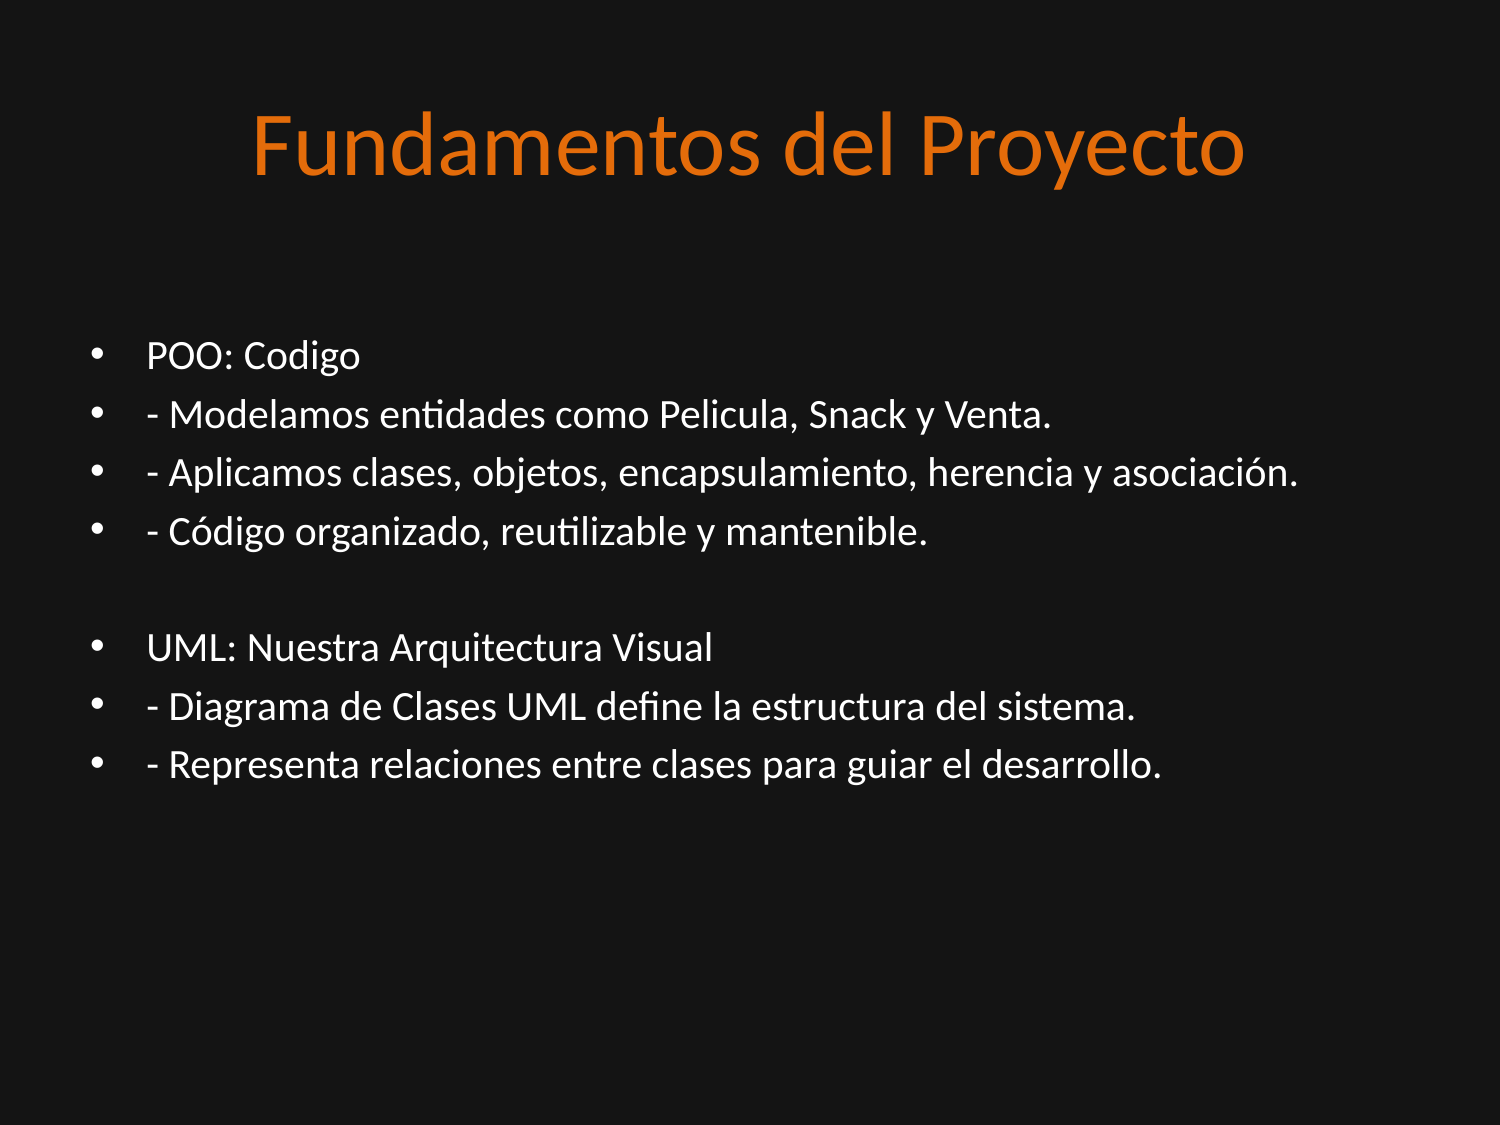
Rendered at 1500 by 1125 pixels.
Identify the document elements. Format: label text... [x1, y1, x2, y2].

list POO: Codigo - Modelamos entidades como Pelicula, Snack y Venta. - Aplicamos clases, objetos, encapsulamiento, herencia y asociación. - Código organizado, reutilizable y mantenible. UML: Nuestra Arquitectura Visual - Diagrama de Clases UML define la estructura del sistema. - Representa relaciones entre clases para guiar el desarrollo. [75, 262, 1425, 1005]
title Fundamentos del Proyecto [75, 45, 1425, 233]
